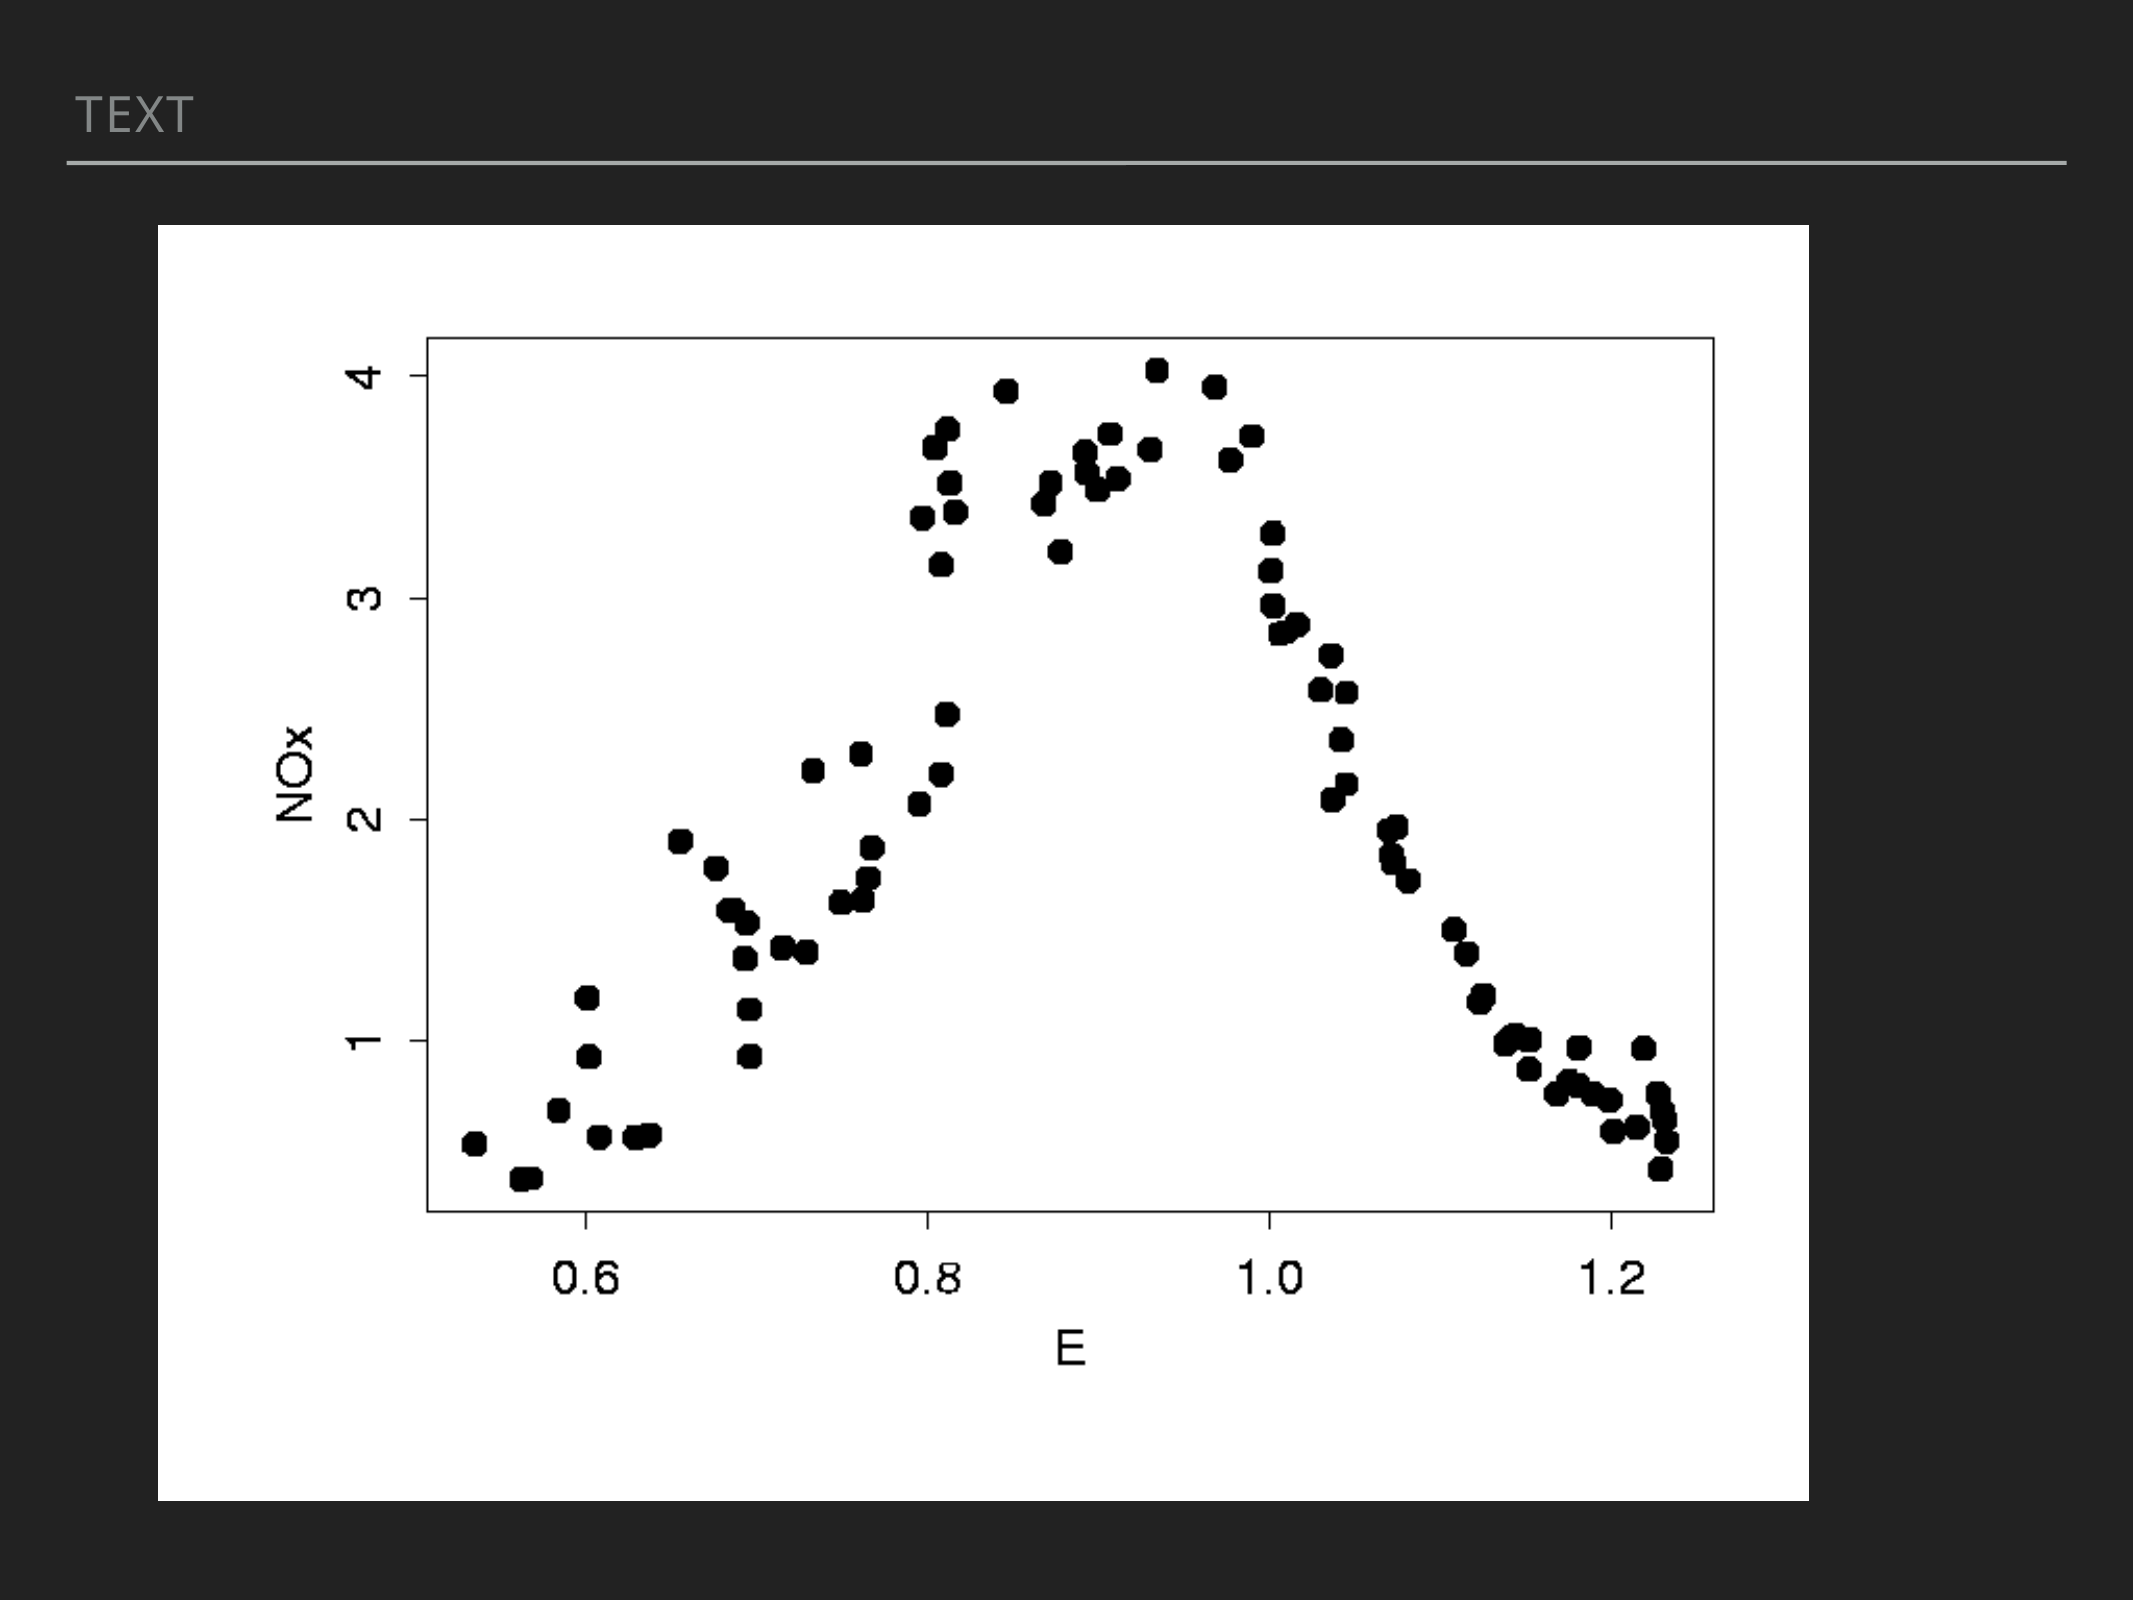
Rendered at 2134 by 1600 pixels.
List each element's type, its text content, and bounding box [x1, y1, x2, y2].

picture [158, 224, 1809, 1501]
list Text [66, 74, 1901, 151]
